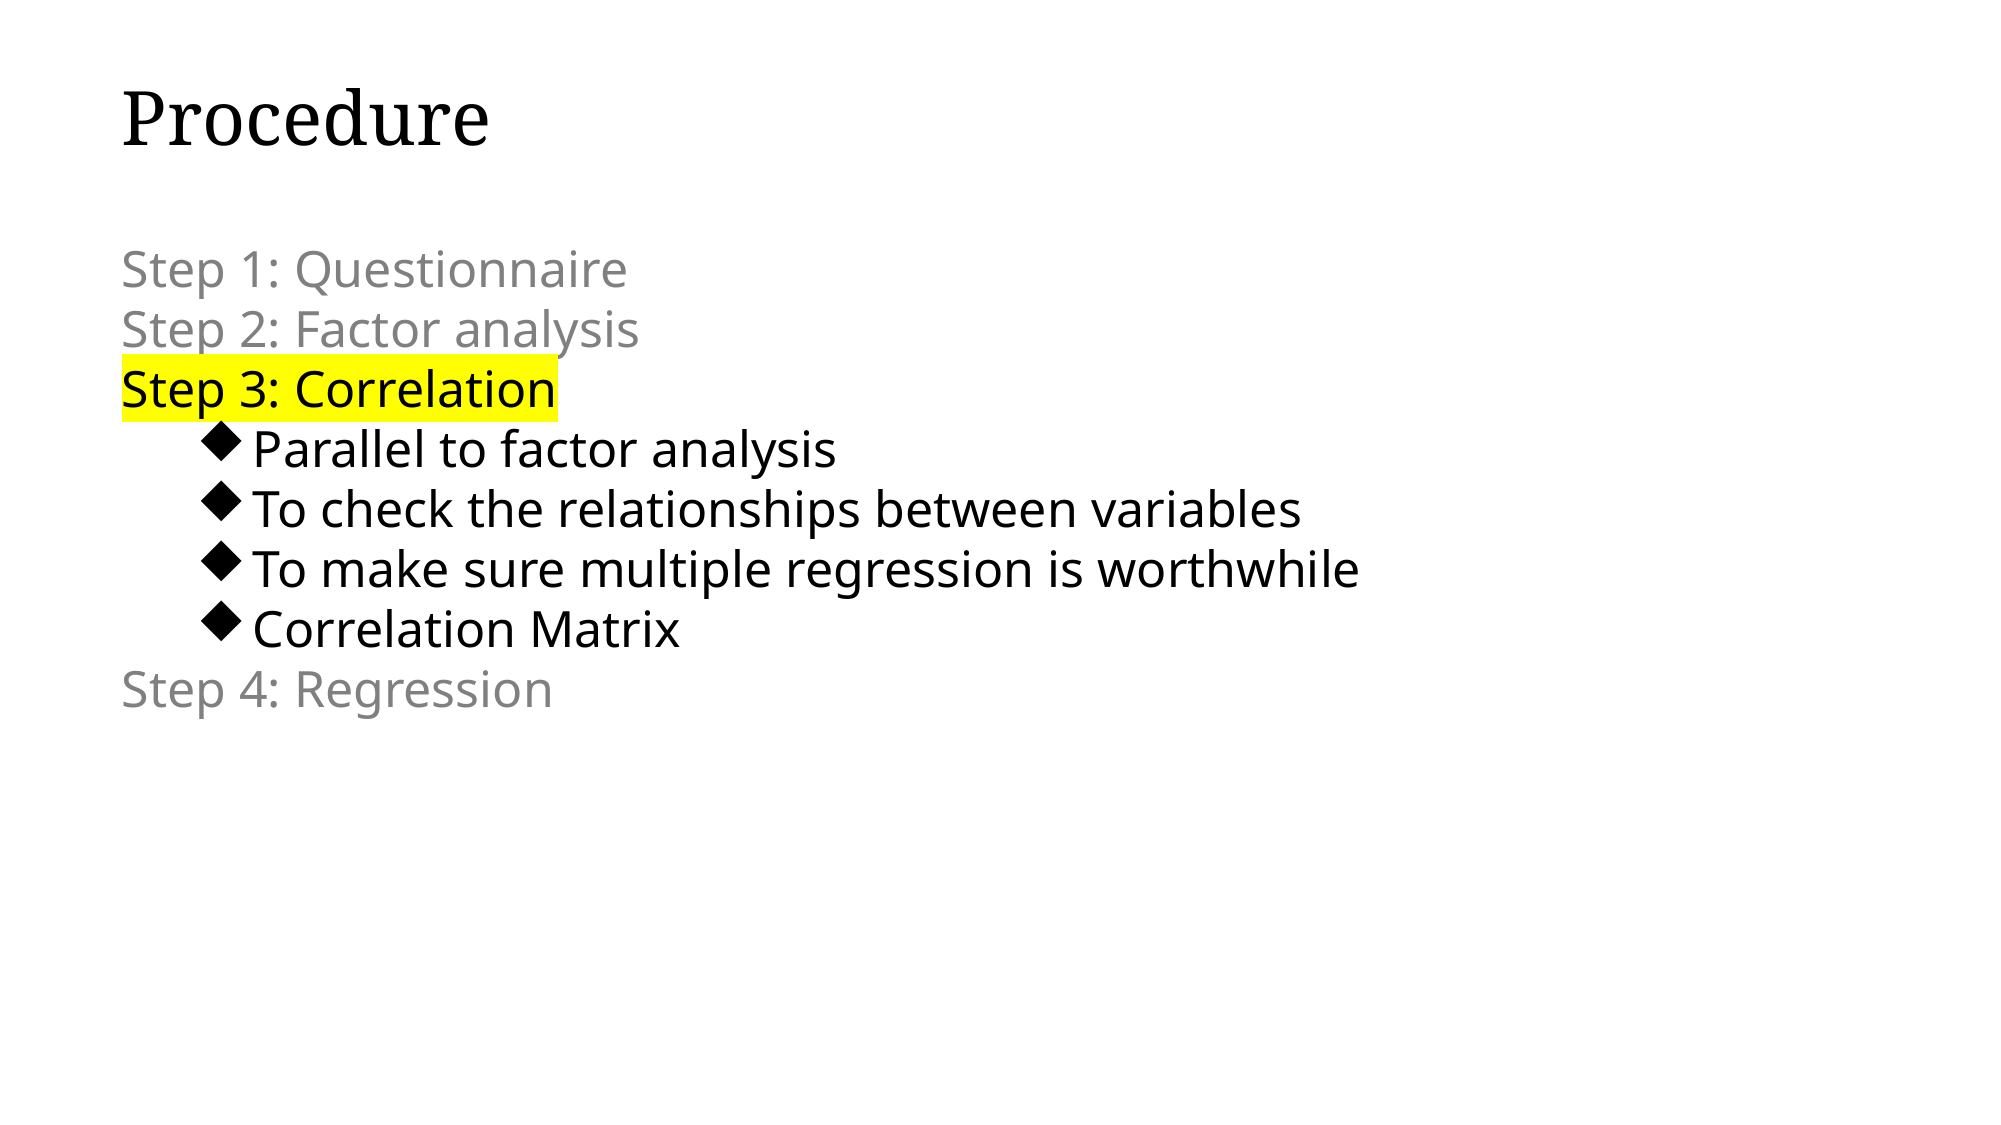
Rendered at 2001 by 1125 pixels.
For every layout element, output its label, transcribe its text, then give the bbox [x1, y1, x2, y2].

text_box Step 1: Questionnaire Step 2: Factor analysis Step 3: Correlation Parallel to factor analysis To check the relationships between variables To make sure multiple regression is worthwhile Correlation Matrix Step 4: Regression [106, 230, 1878, 725]
title Procedure [106, 12, 1897, 231]
